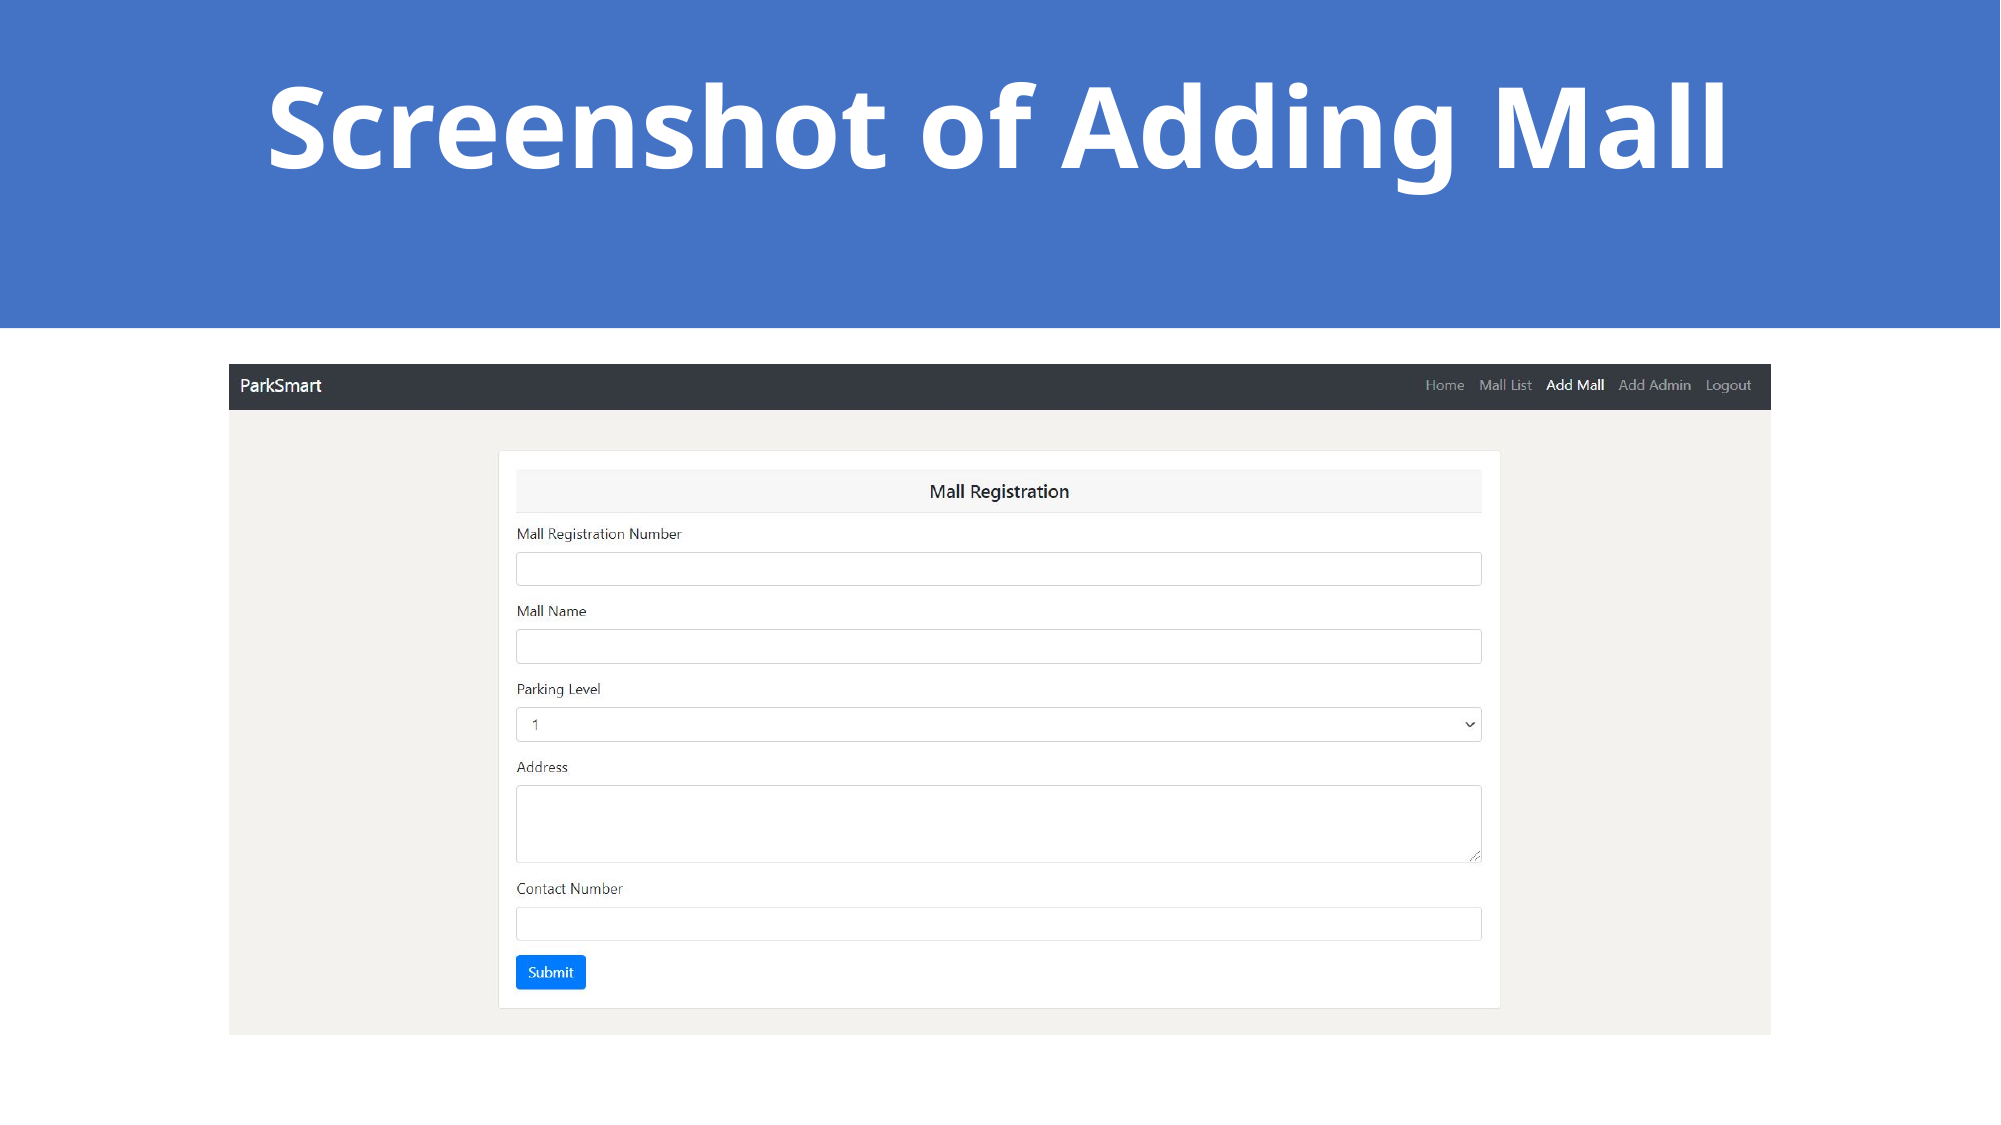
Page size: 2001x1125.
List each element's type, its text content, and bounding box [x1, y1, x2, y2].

title Screenshot of Adding Mall [137, 47, 1863, 201]
text_box [0, 0, 2000, 329]
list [229, 364, 1771, 1035]
